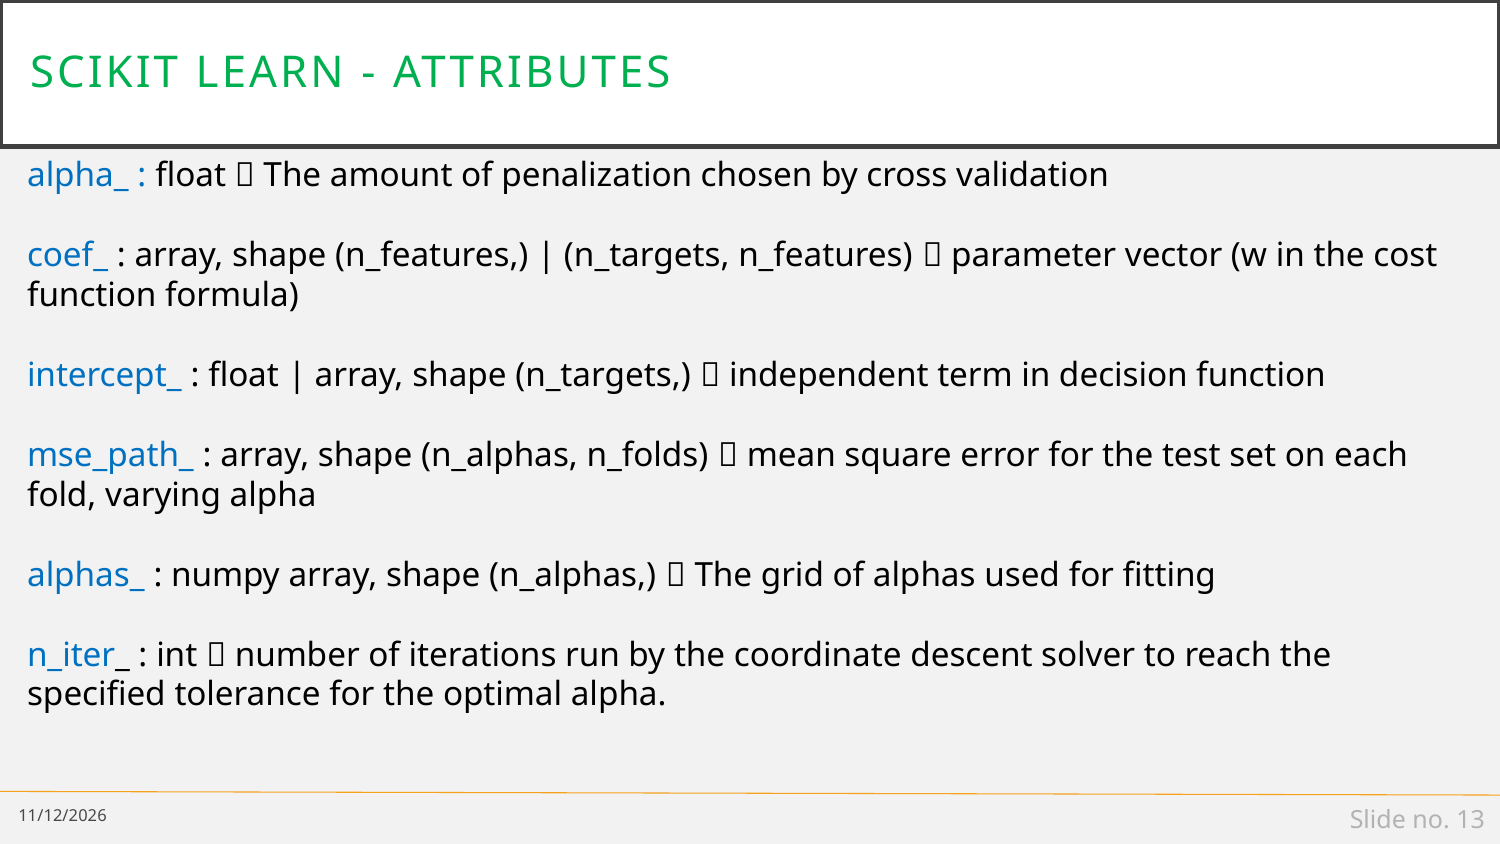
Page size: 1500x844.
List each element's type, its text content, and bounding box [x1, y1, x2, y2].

slide_number Slide no. 13 [1162, 797, 1500, 843]
text_box alpha_ : float  The amount of penalization chosen by cross validation coef_ : array, shape (n_features,) | (n_targets, n_features)  parameter vector (w in the cost function formula) intercept_ : float | array, shape (n_targets,)  independent term in decision function mse_path_ : array, shape (n_alphas, n_folds)  mean square error for the test set on each fold, varying alpha alphas_ : numpy array, shape (n_alphas,)  The grid of alphas used for fitting n_iter_ : int  number of iterations run by the coordinate descent solver to reach the specified tolerance for the optimal alpha. [12, 146, 1490, 720]
title Scikit learn - attributes [0, 0, 1500, 149]
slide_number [0, 796, 122, 837]
